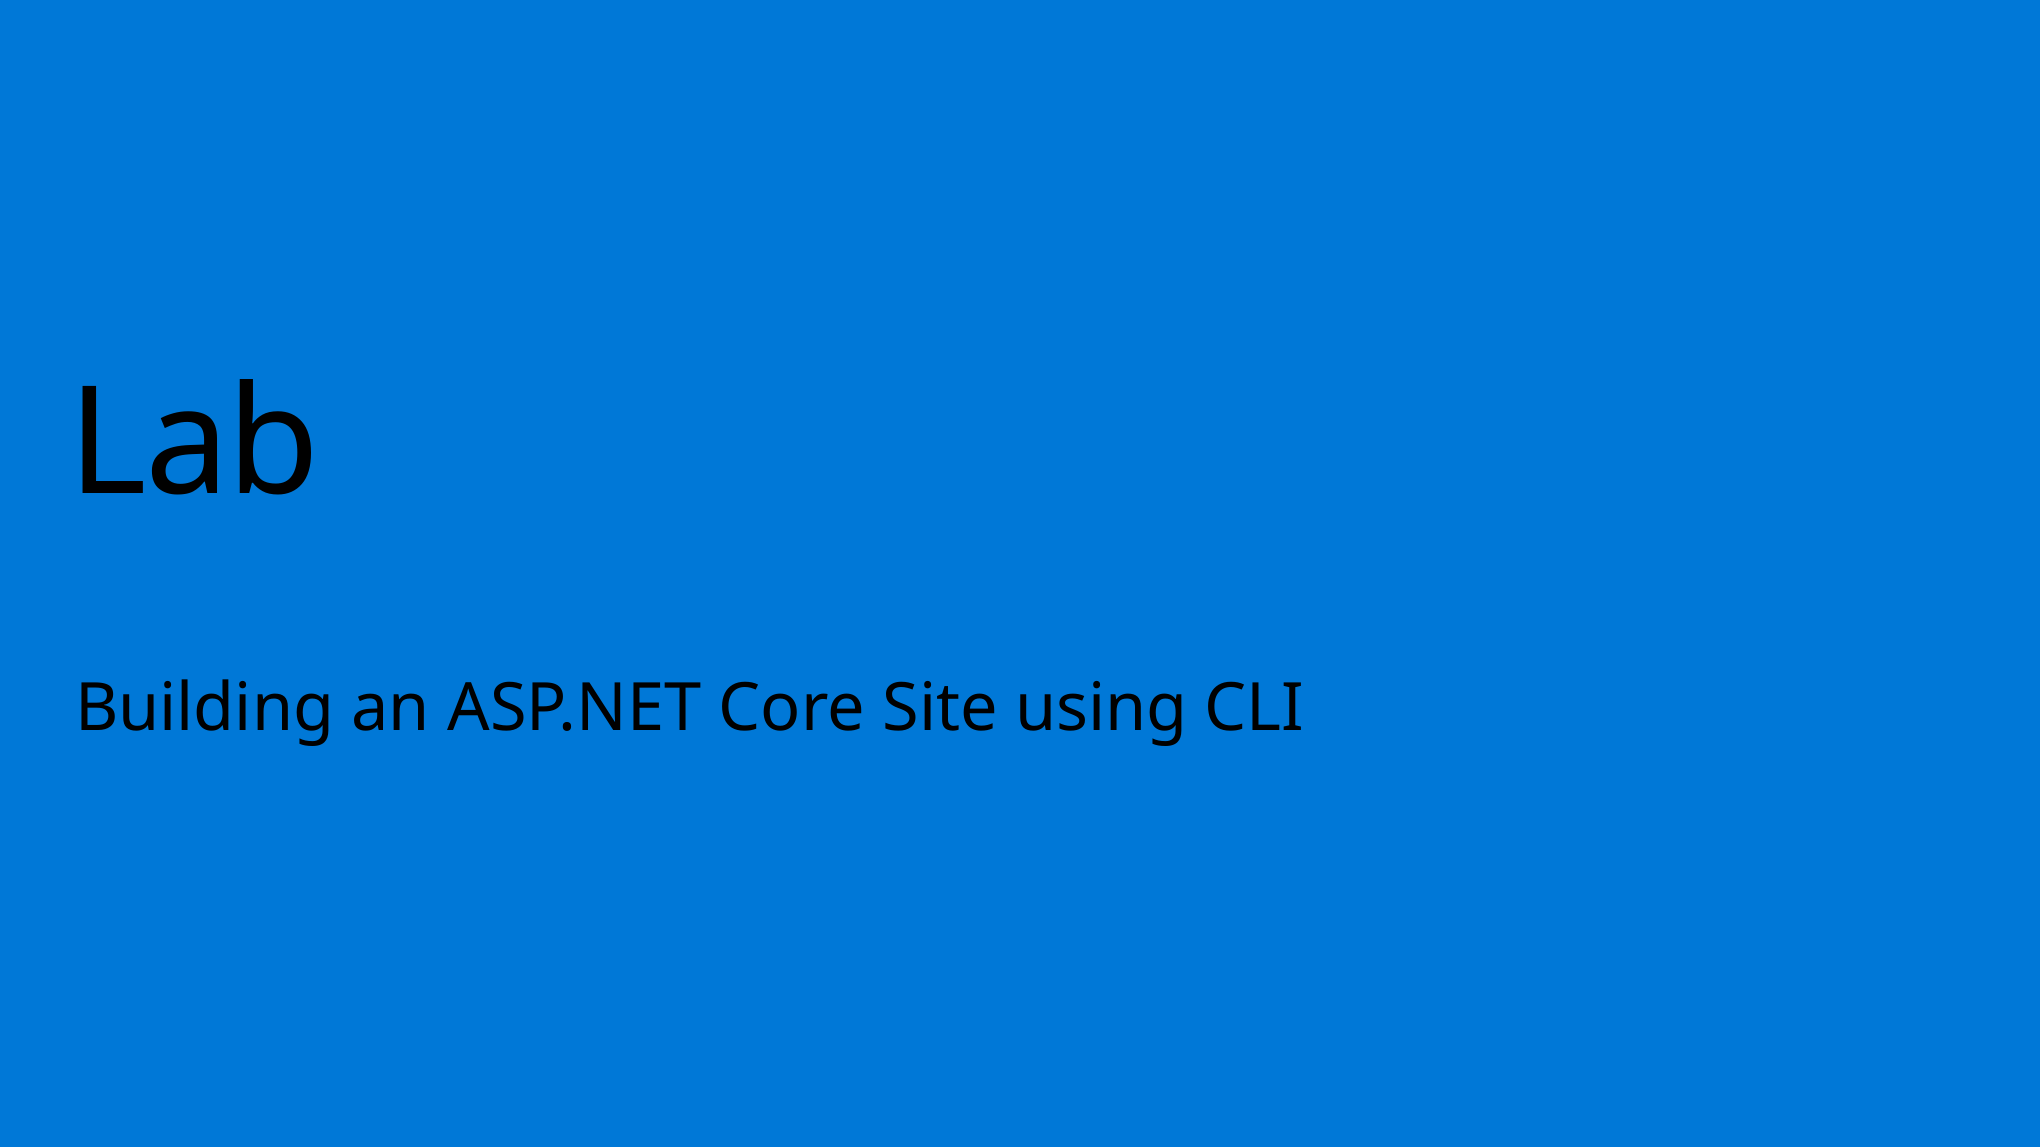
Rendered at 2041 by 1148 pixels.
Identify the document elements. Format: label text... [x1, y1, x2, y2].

list Building an ASP.NET Core Site using CLI [45, 648, 1696, 770]
title Lab [45, 348, 1695, 543]
